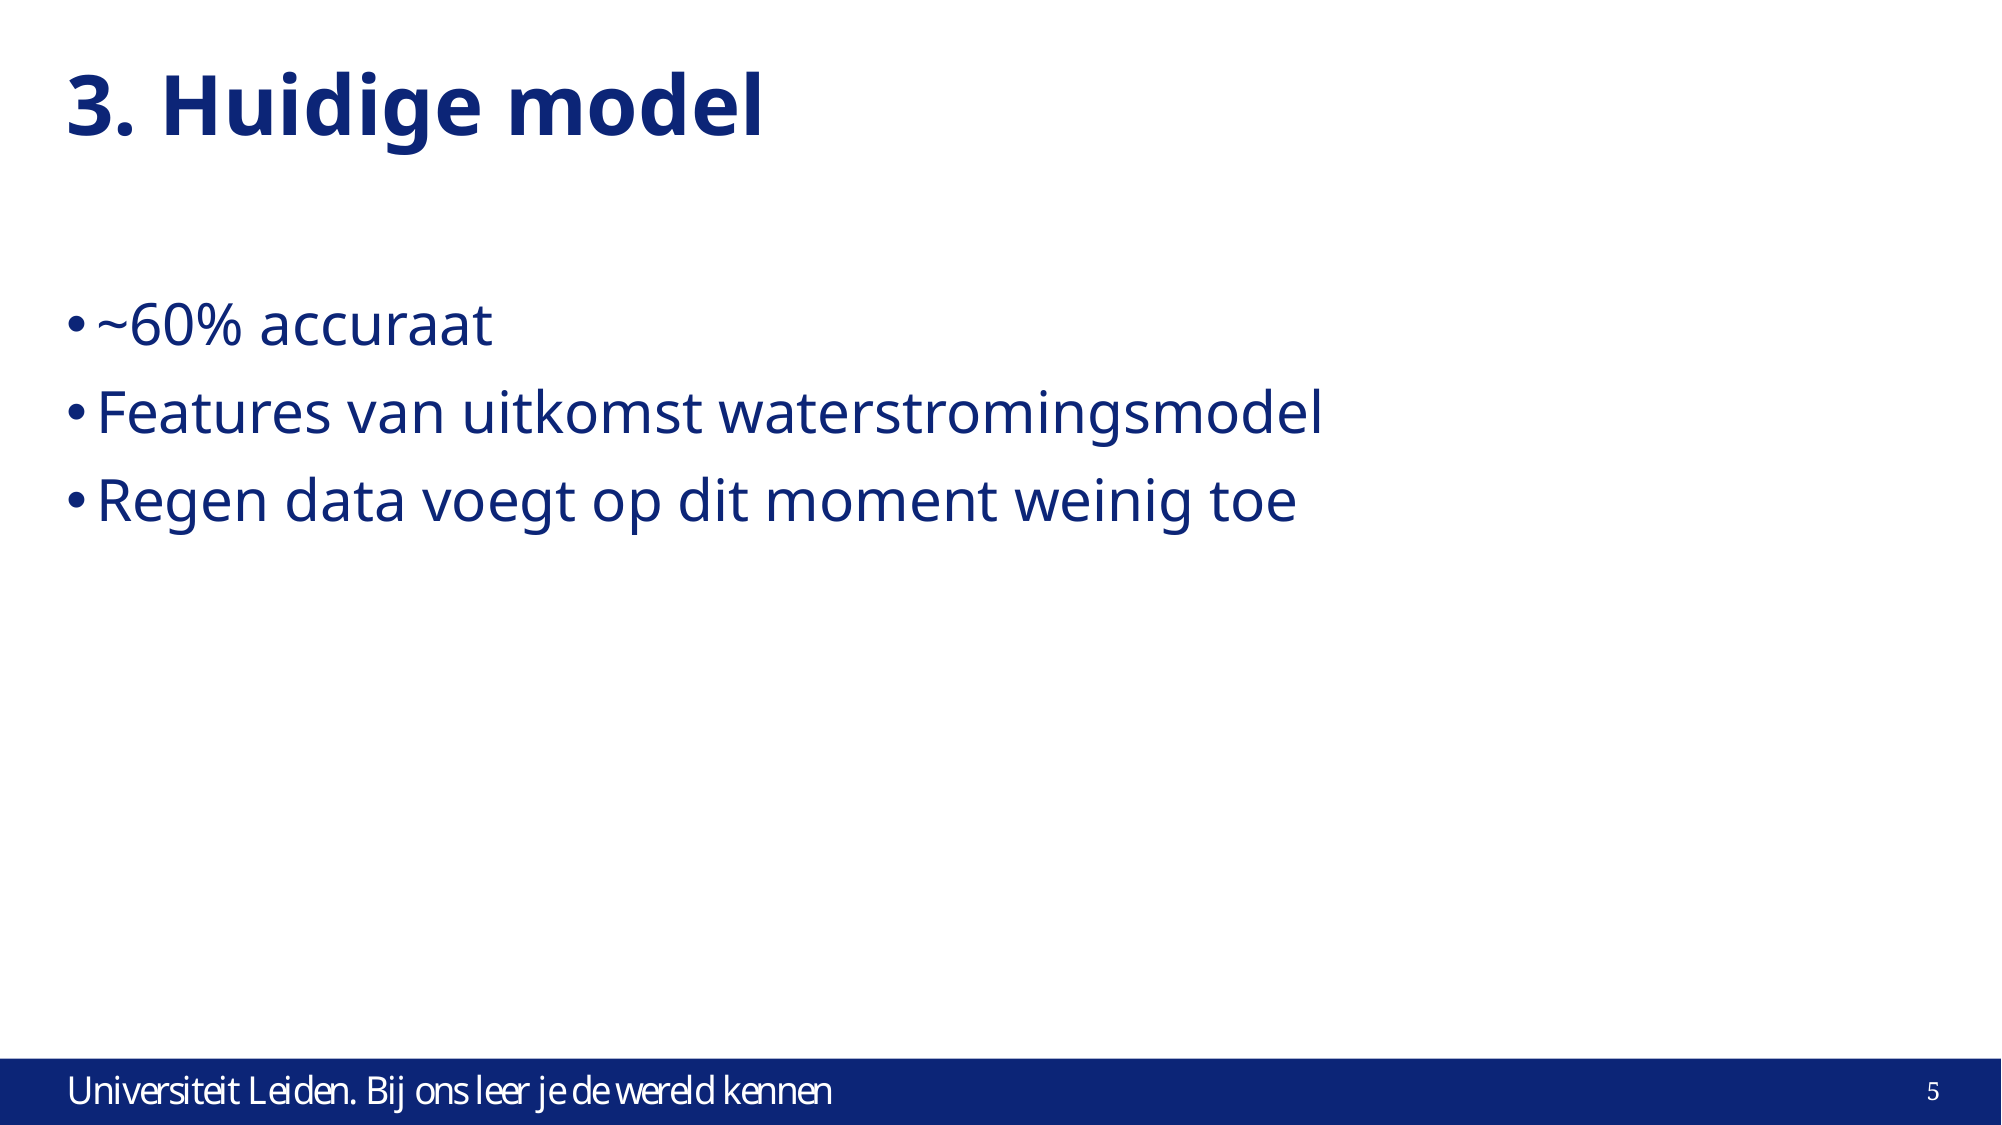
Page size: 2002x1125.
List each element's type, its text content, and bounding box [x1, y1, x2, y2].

list ~60% accuraat Features van uitkomst waterstromingsmodel Regen data voegt op dit moment weinig toe [66, 205, 1935, 993]
title 3. Huidige model [66, 66, 1935, 138]
